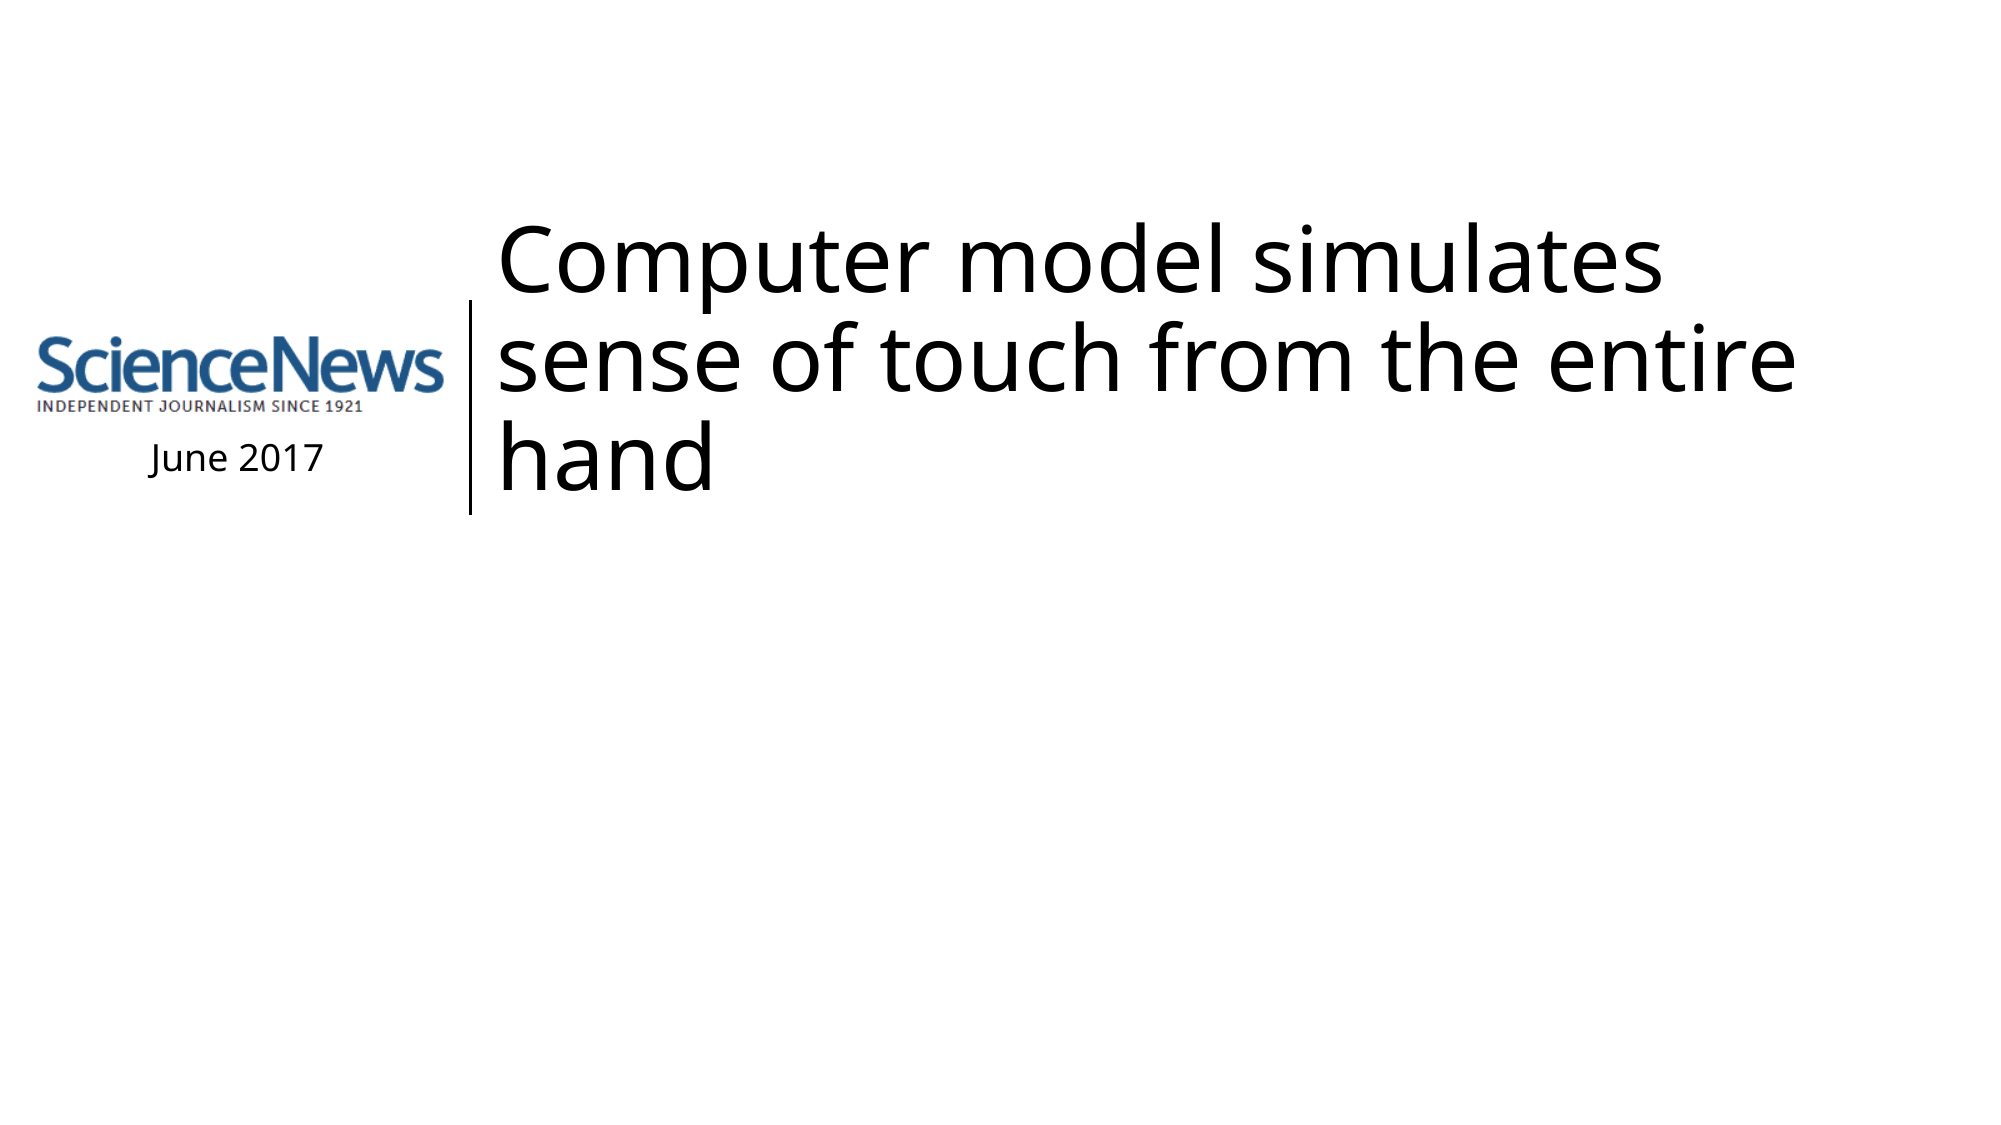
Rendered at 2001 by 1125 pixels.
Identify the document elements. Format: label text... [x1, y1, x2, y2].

title Computer model simulates sense of touch from the entire hand [481, 303, 1875, 519]
subtitle June 2017 [117, 432, 358, 491]
picture [15, 329, 460, 432]
